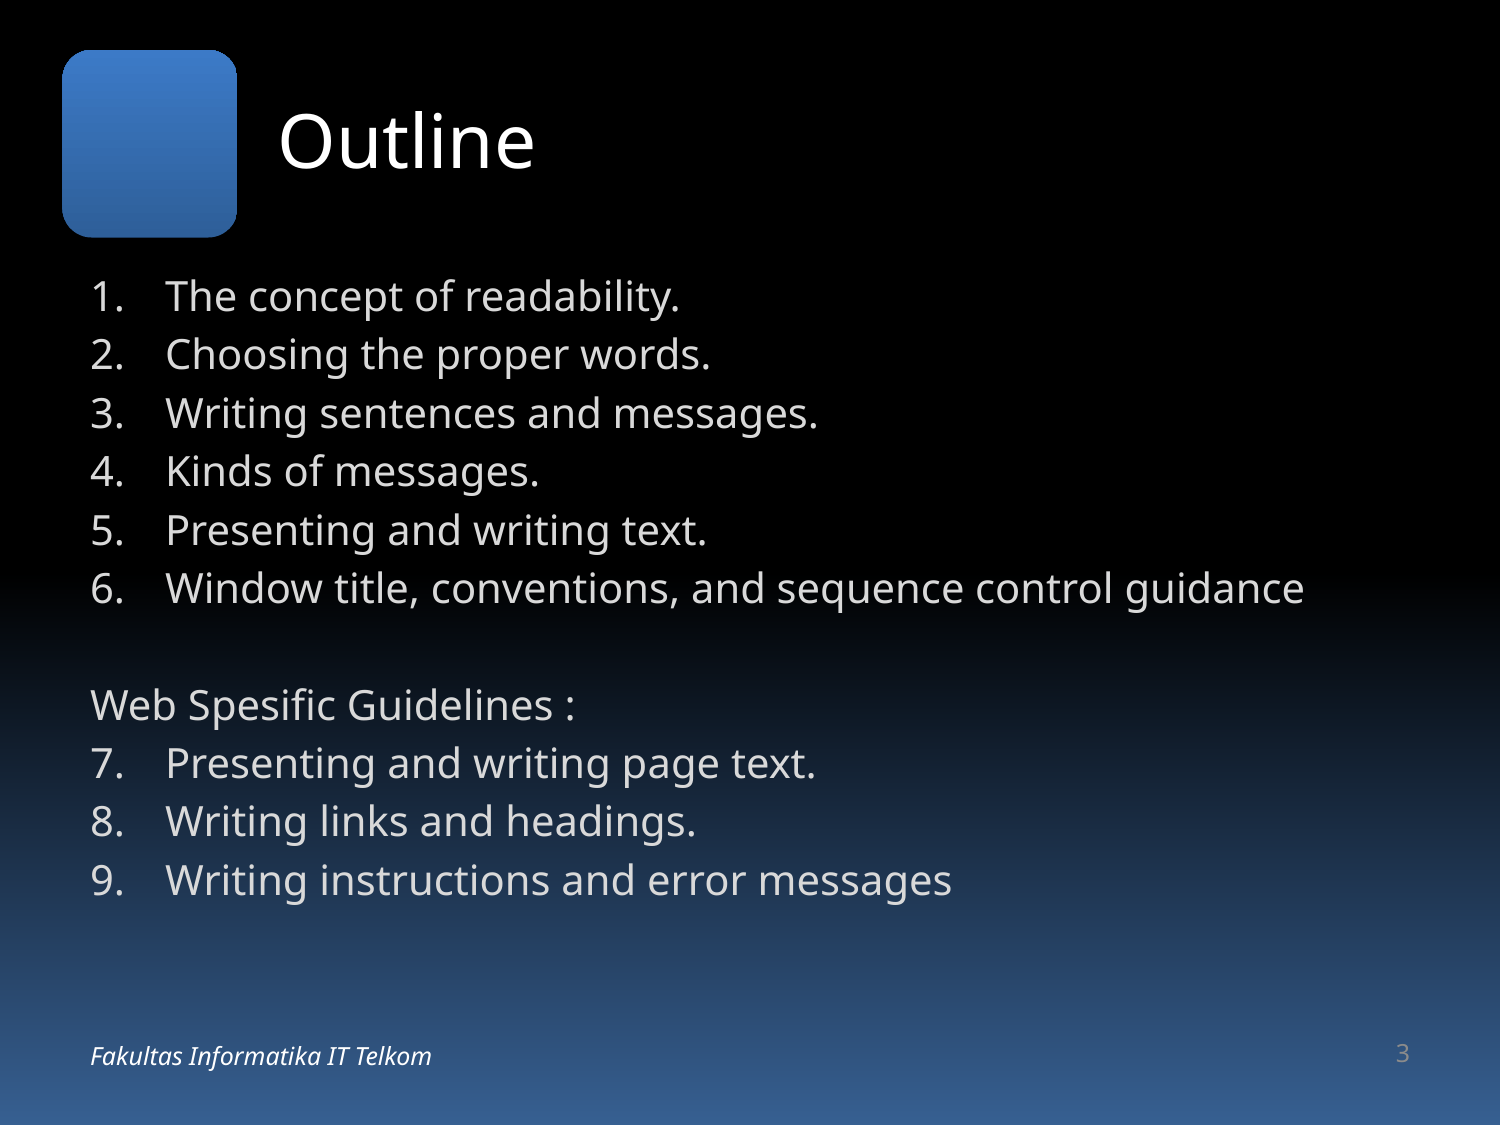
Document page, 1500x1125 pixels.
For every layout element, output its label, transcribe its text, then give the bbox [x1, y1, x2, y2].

list The concept of readability. Choosing the proper words. Writing sentences and messages. Kinds of messages. Presenting and writing text. Window title, conventions, and sequence control guidance Web Spesific Guidelines : Presenting and writing page text. Writing links and headings. Writing instructions and error messages [74, 262, 1426, 1006]
footer Fakultas Informatika IT Telkom [75, 1025, 550, 1085]
title Outline [262, 44, 1426, 233]
slide_number 3 [1074, 1025, 1425, 1085]
